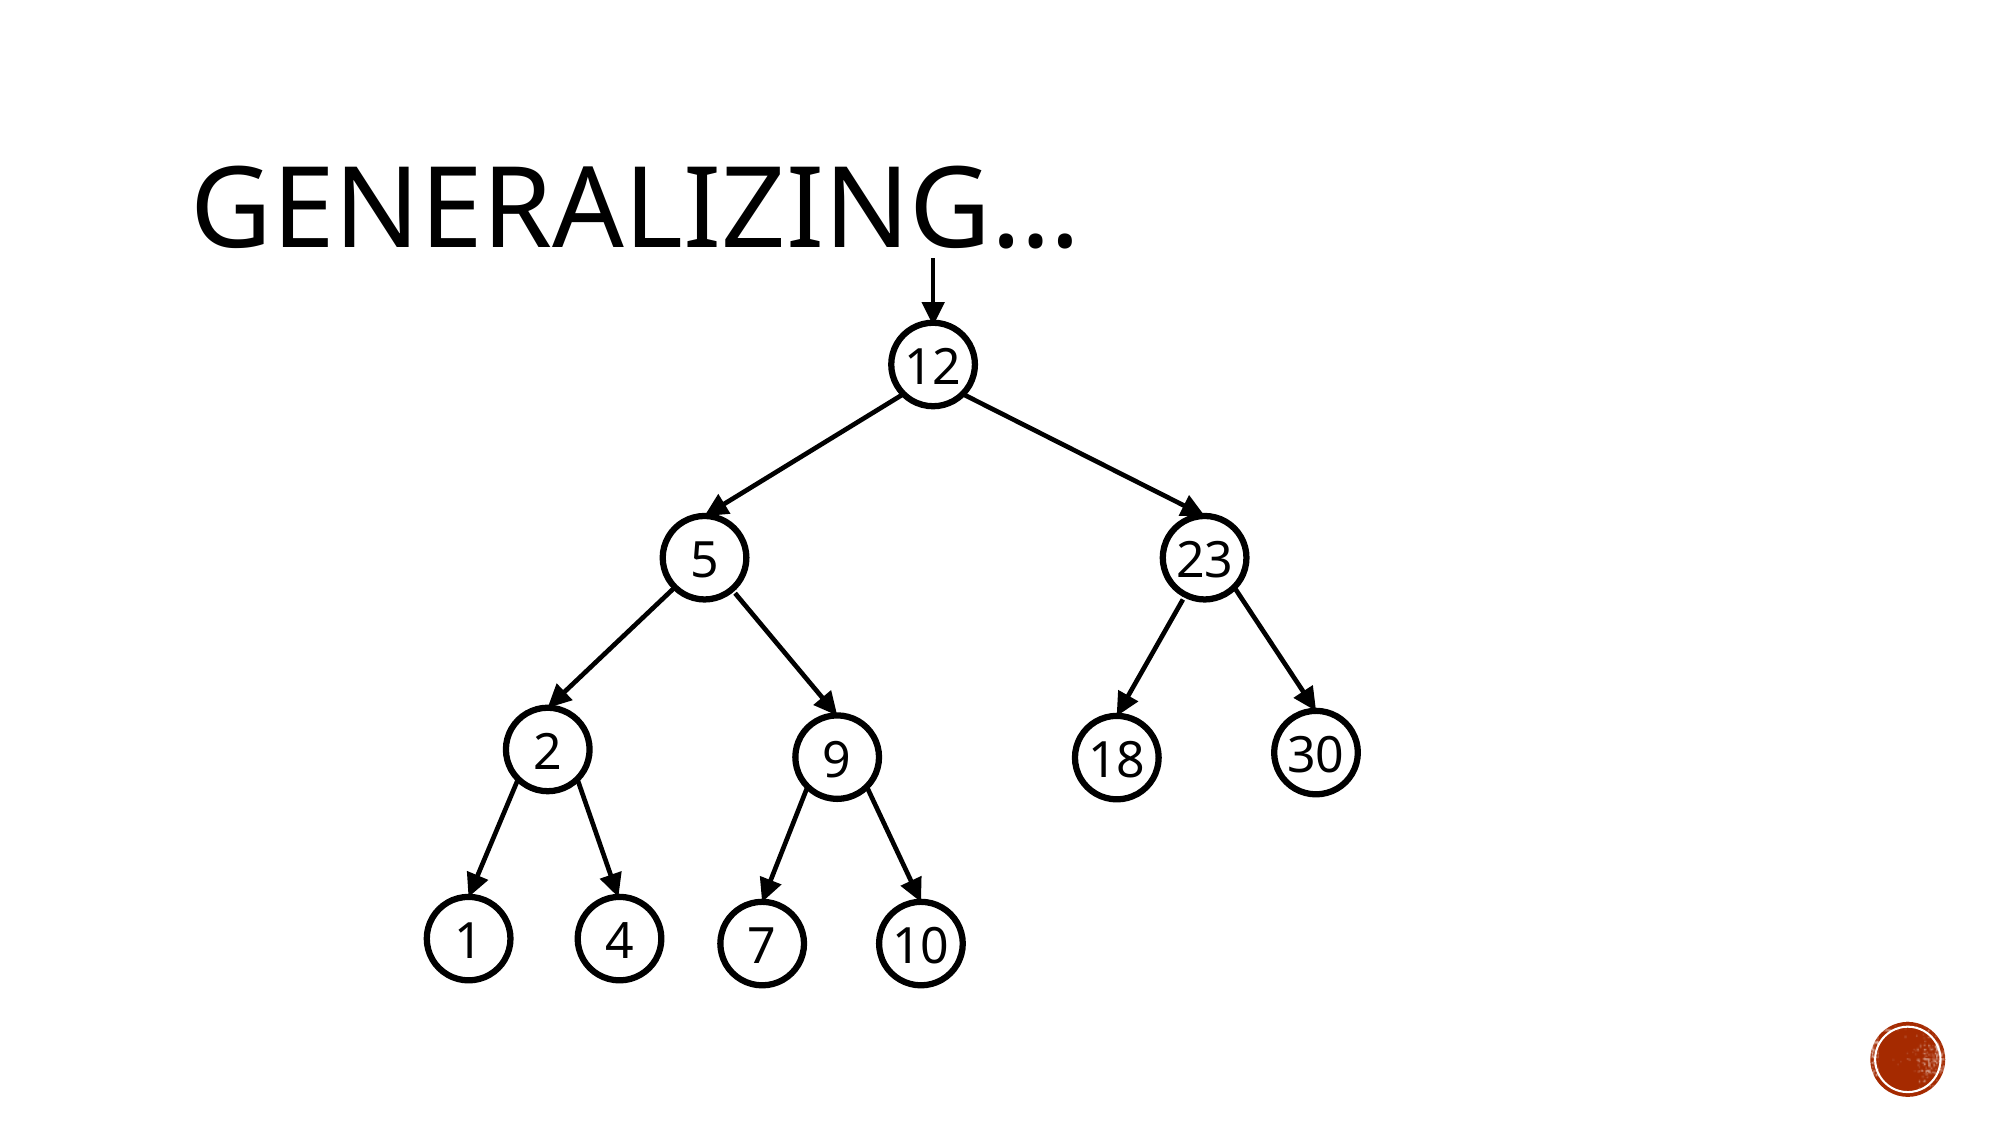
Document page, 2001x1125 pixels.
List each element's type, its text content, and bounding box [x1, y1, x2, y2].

title Generalizing… [175, 79, 1826, 344]
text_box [427, 258, 1358, 983]
